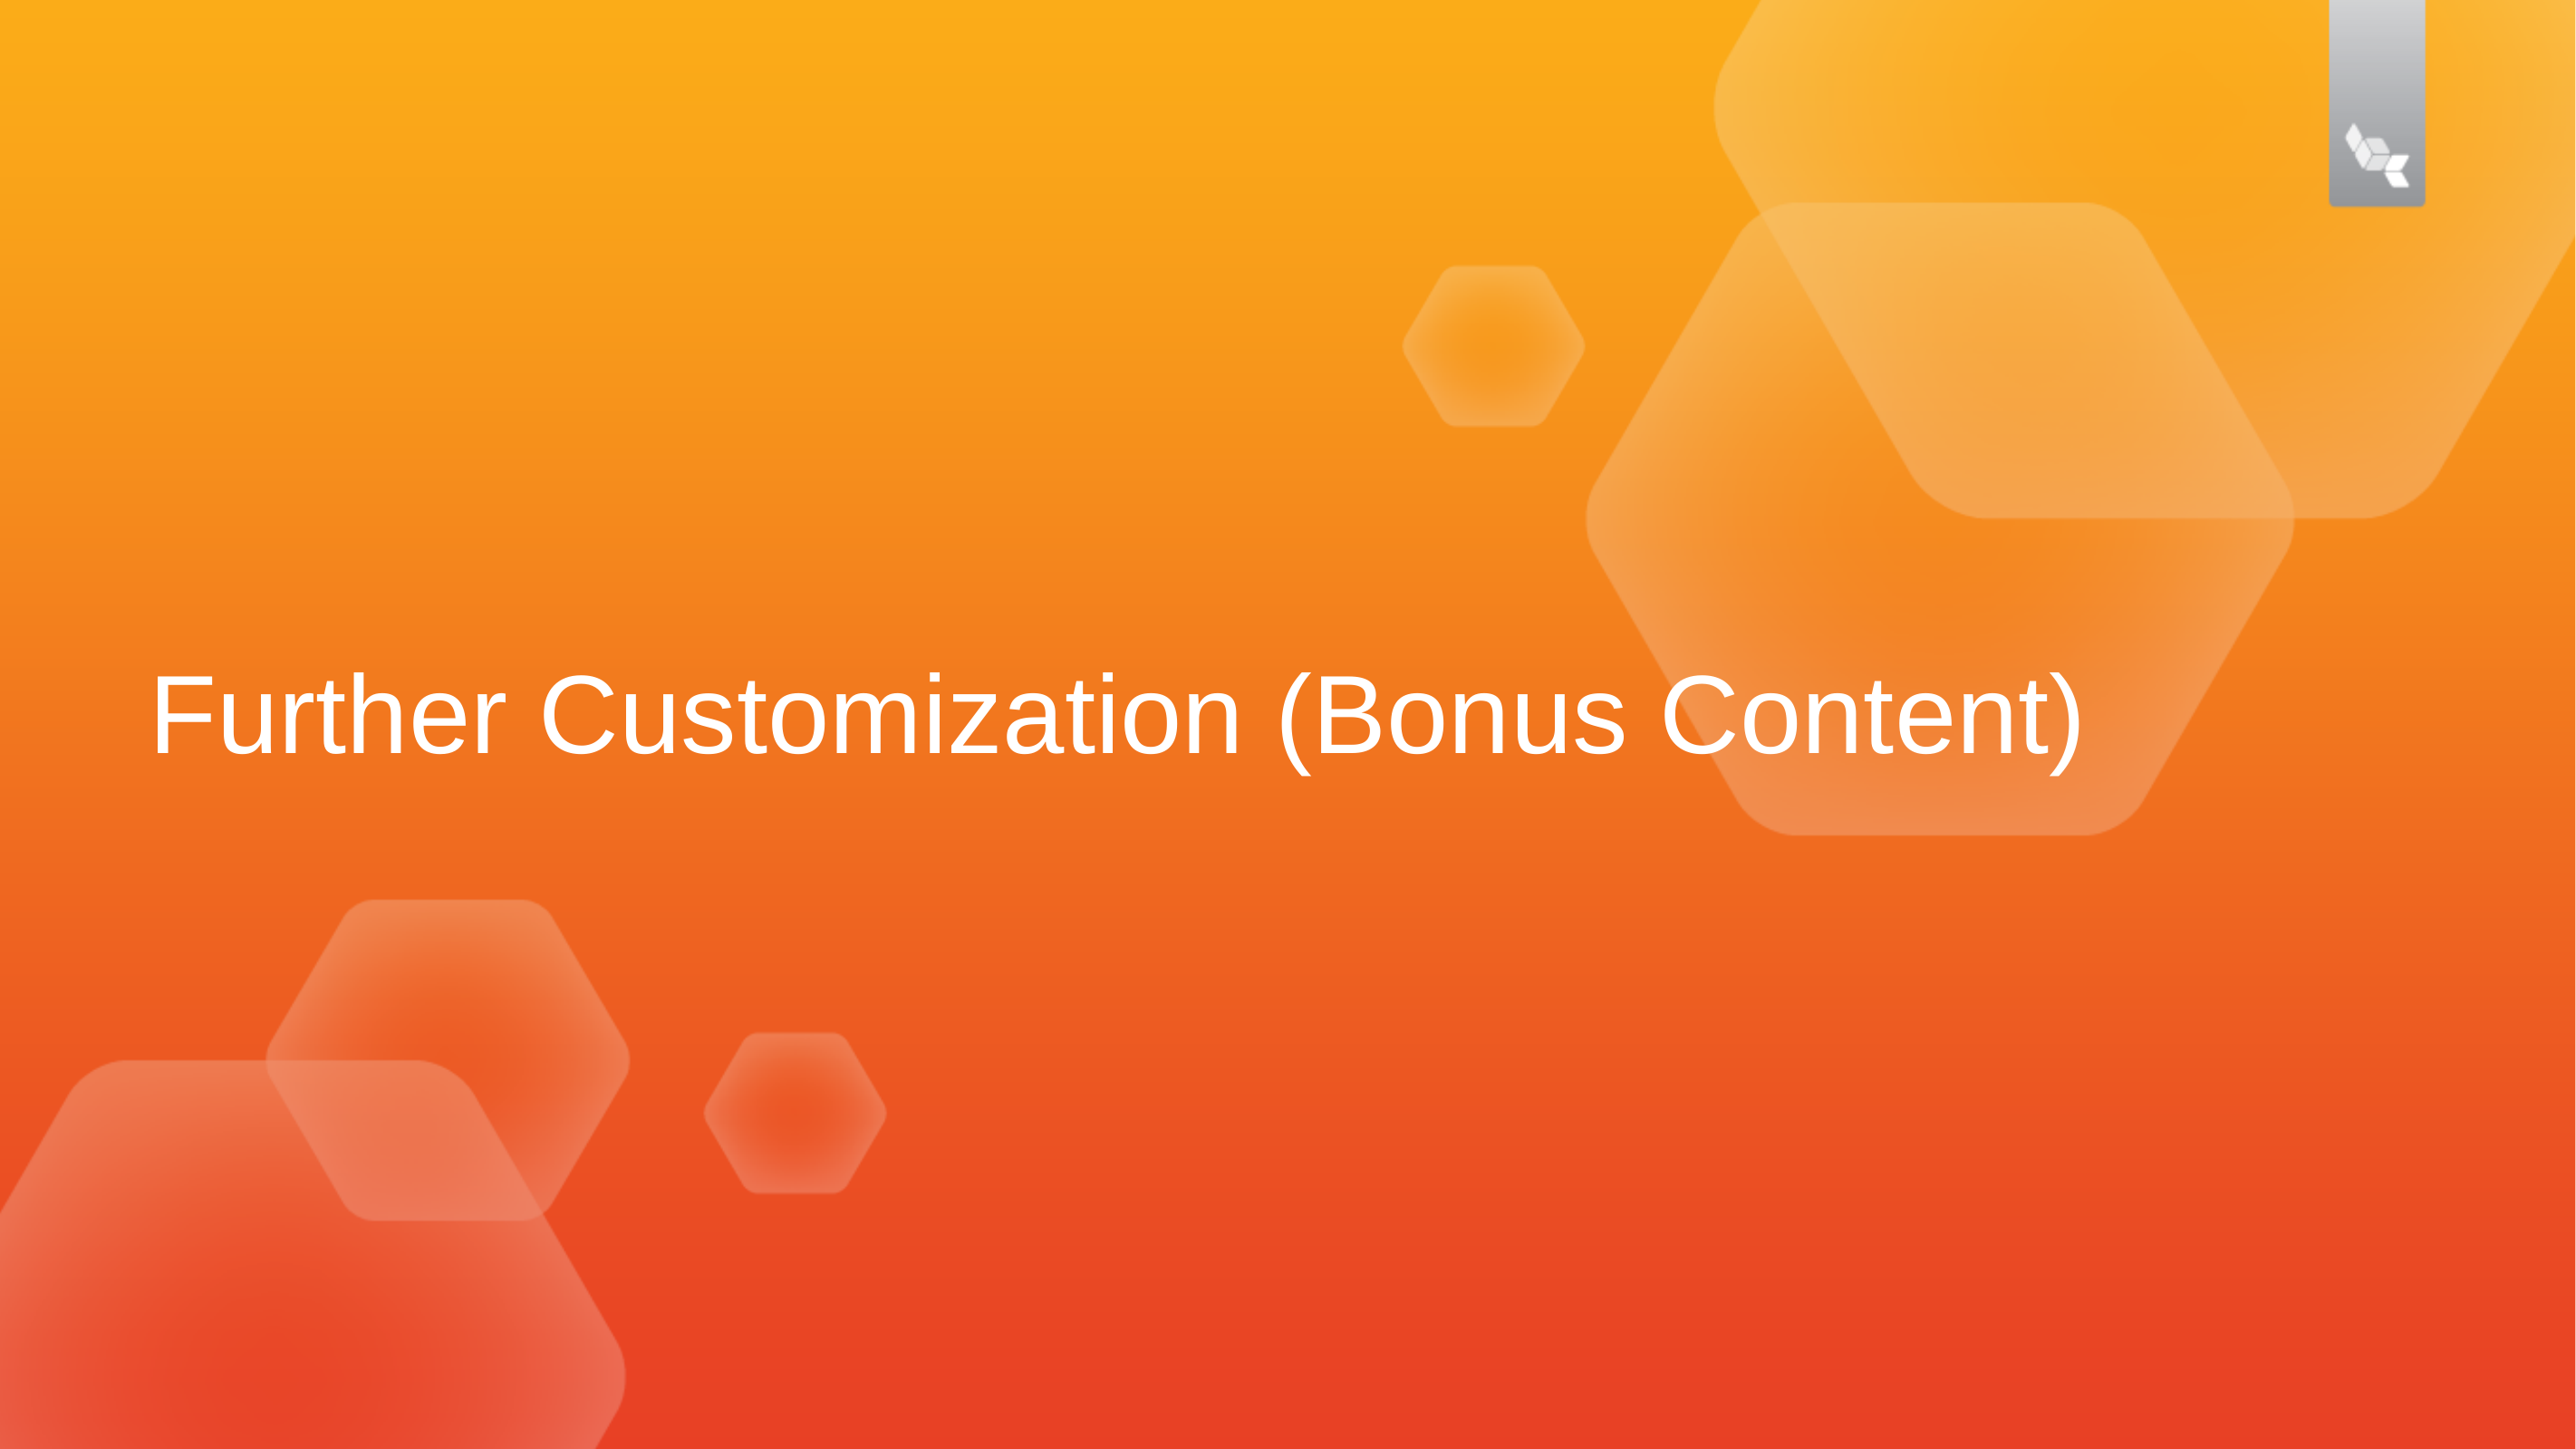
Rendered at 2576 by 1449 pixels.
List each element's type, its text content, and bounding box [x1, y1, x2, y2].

picture [0, 0, 2576, 1449]
title Further Customization (Bonus Content) [125, 623, 2316, 795]
